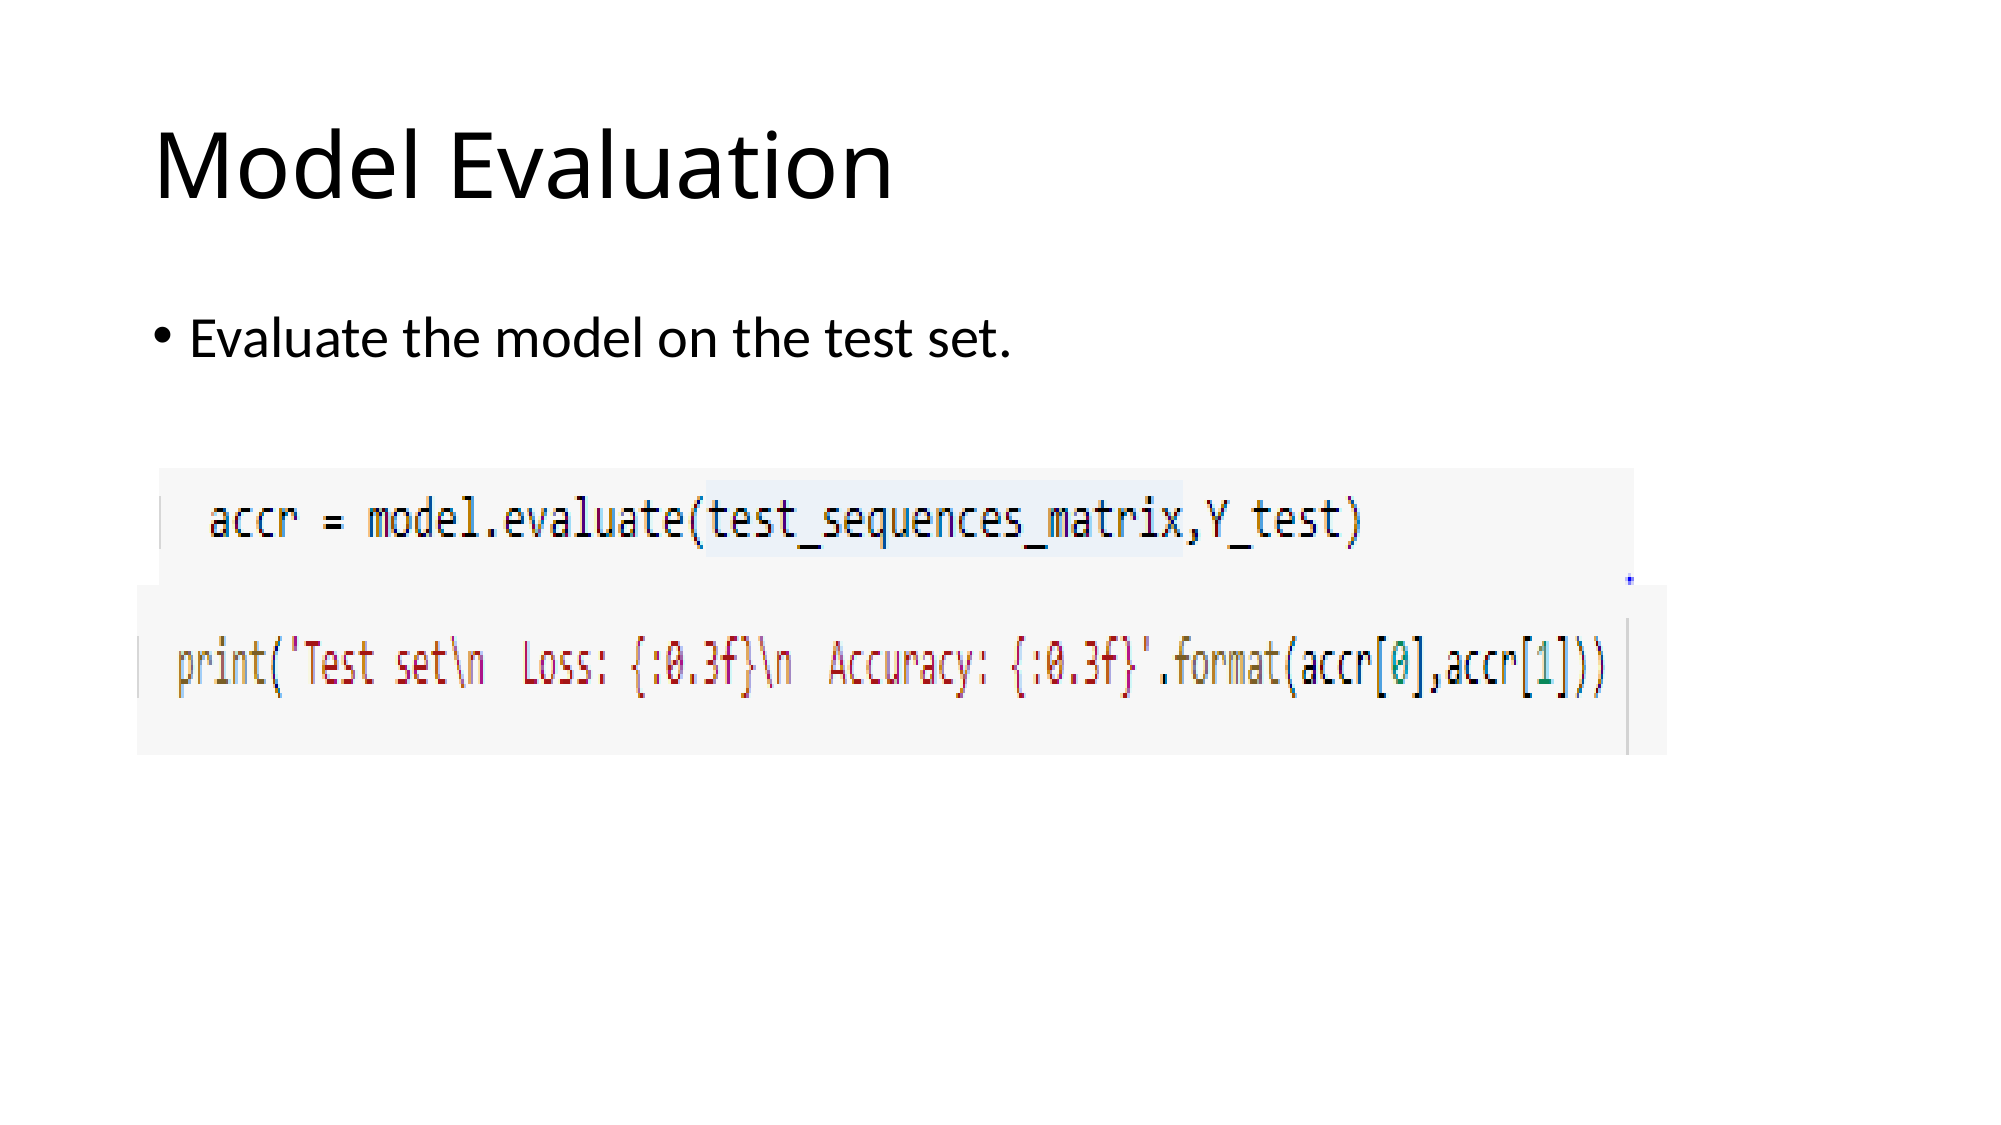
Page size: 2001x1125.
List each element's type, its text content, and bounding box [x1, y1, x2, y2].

picture [137, 468, 1667, 755]
list Evaluate the model on the test set. [137, 299, 1863, 1014]
title Model Evaluation [137, 59, 1863, 278]
